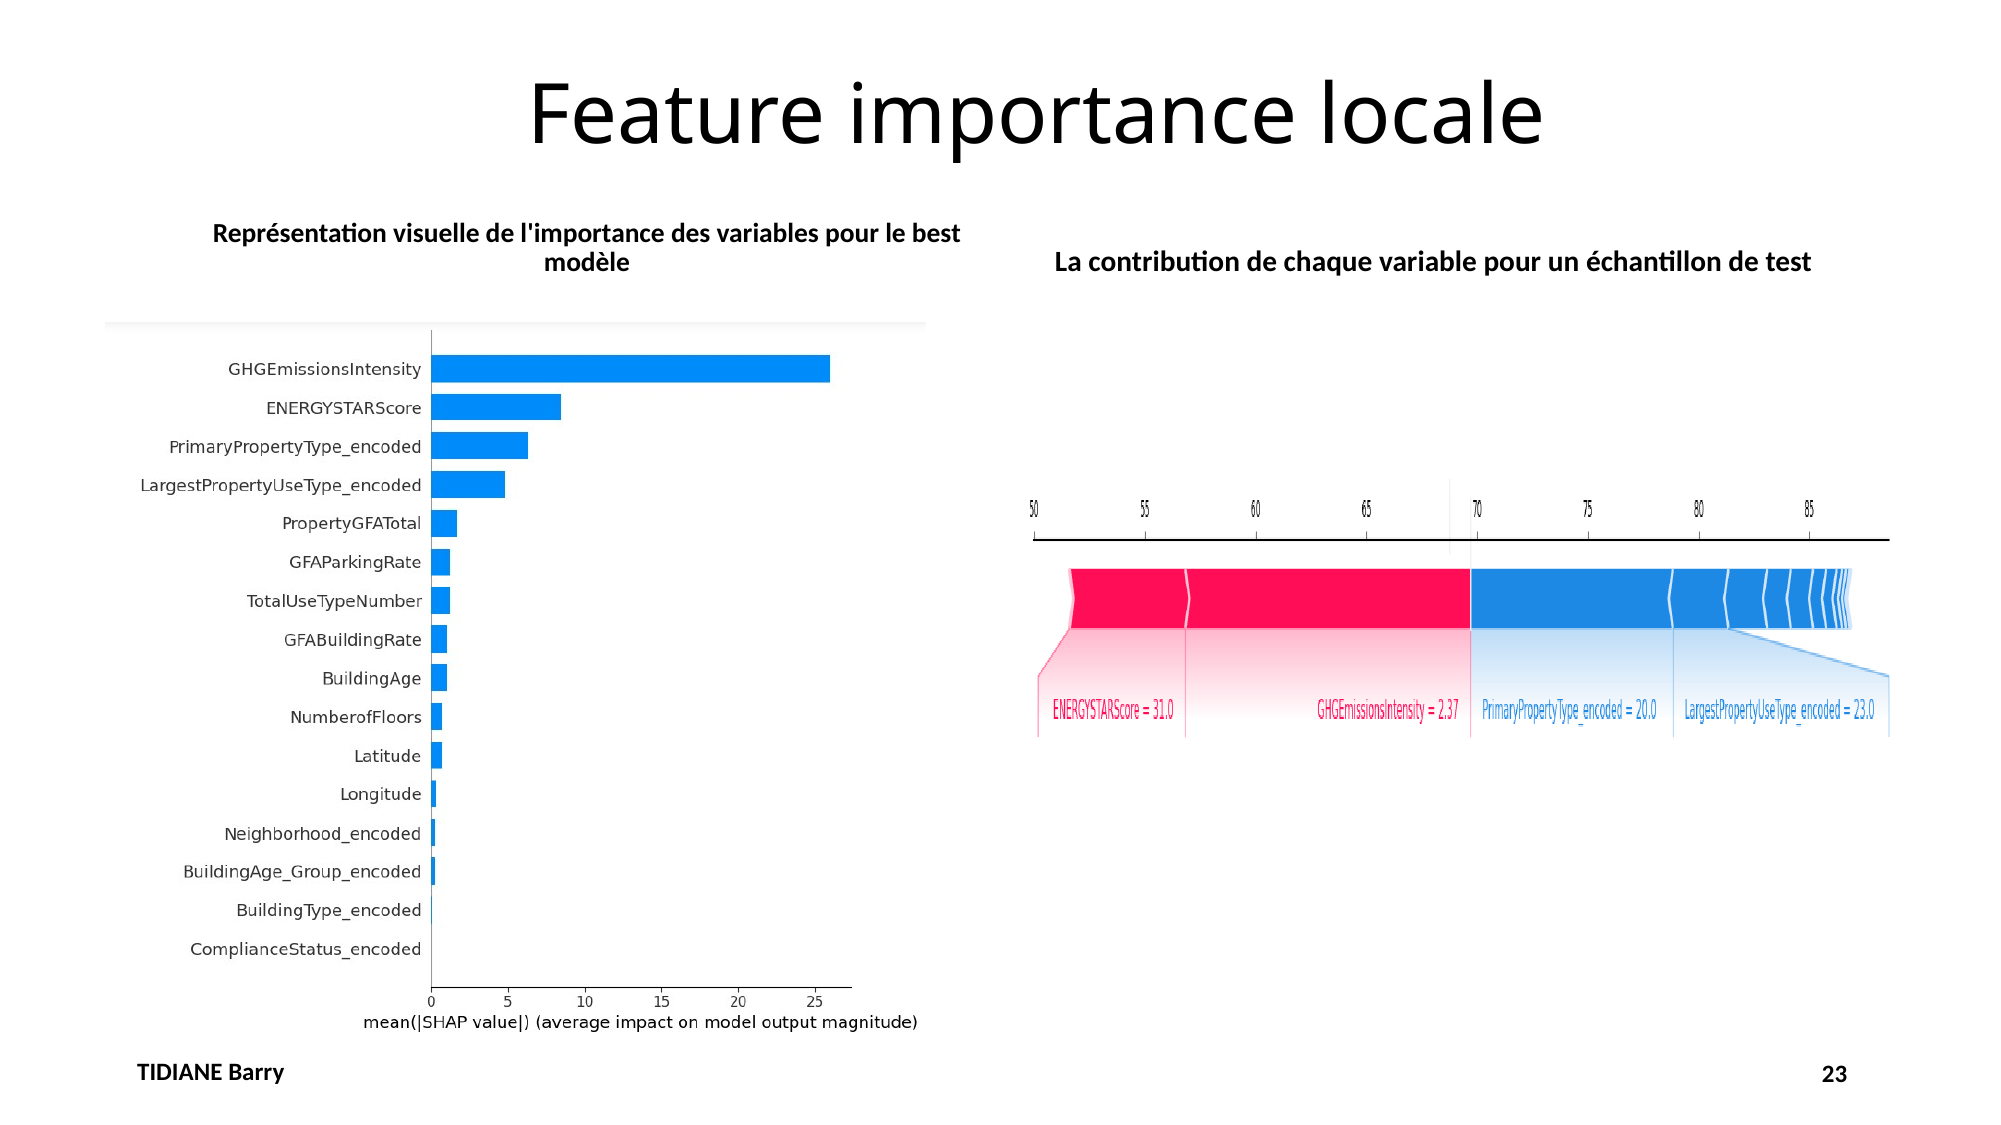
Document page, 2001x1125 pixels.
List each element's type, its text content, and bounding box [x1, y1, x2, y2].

footer TIDIANE Barry [94, 1040, 328, 1101]
list Représentation visuelle de l'importance des variables pour le best modèle [186, 210, 988, 286]
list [105, 322, 926, 1034]
slide_number 23 [1412, 1042, 1863, 1103]
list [895, 479, 1999, 983]
title Feature importance locale [210, 59, 1863, 174]
list La contribution de chaque variable pour un échantillon de test [1033, 210, 1835, 286]
